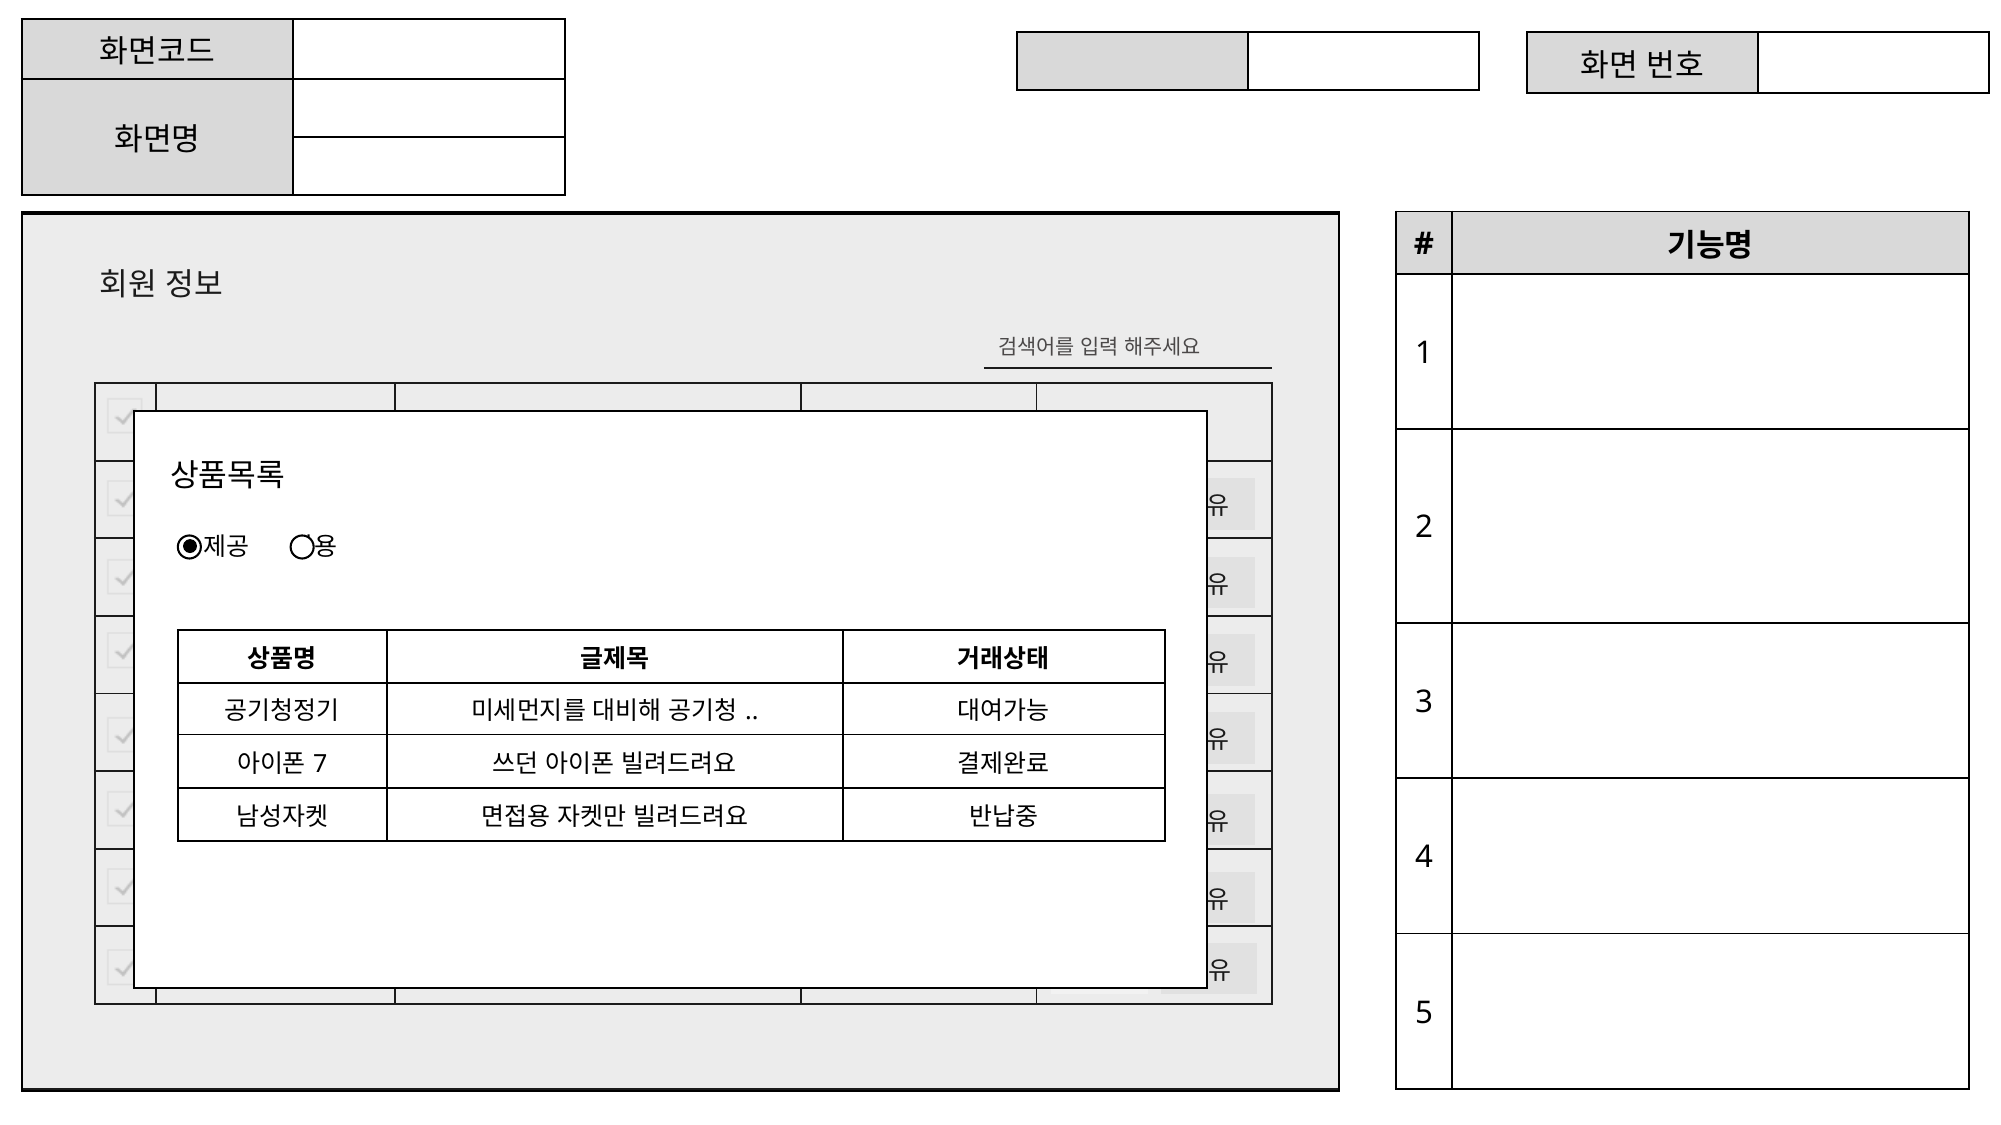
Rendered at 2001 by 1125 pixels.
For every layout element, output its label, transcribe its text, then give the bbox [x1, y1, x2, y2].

table_cell [294, 138, 564, 194]
text_box [21, 213, 1340, 1092]
picture [100, 710, 150, 760]
table_cell 공기청정기 [179, 684, 386, 734]
table_cell 화면명 [23, 80, 292, 194]
table_cell 반납중 [844, 789, 1164, 840]
table_cell 2 [1397, 430, 1451, 622]
table_cell 결제완료 [844, 735, 1164, 787]
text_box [184, 537, 208, 561]
table_cell 면접용 자켓만 빌려드려요 [388, 789, 842, 840]
table_header [1249, 33, 1478, 89]
table_cell 미세먼지를 대비해 공기청.. [388, 684, 842, 734]
table_header # [1397, 212, 1451, 273]
table_cell [1453, 275, 1968, 428]
table_header 사용 [1051, 988, 1148, 994]
table_cell [1453, 430, 1968, 622]
picture [100, 552, 150, 602]
picture [100, 861, 150, 912]
table_header 글제목 [388, 631, 842, 682]
table_cell 쓰던 아이폰 빌려드려요 [388, 735, 842, 787]
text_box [177, 535, 201, 559]
table_cell [1453, 779, 1968, 933]
table_cell 1 [1397, 275, 1451, 428]
table_cell [1453, 624, 1968, 777]
table_cell 3 [1397, 624, 1451, 777]
table_header 화면코드 [23, 20, 292, 78]
table_header 거래상태 [844, 631, 1164, 682]
picture [100, 784, 150, 834]
table_header 화면 번호 [1528, 33, 1757, 92]
table_cell 4 [1397, 779, 1451, 933]
table_cell 대여가능 [844, 684, 1164, 734]
picture [100, 625, 150, 676]
picture [100, 391, 150, 441]
table_header 기능명 [1453, 212, 1968, 273]
table_cell [1453, 934, 1968, 1088]
table_cell [294, 80, 564, 136]
table_header 상품명 [179, 631, 386, 682]
table_cell 5 [1397, 934, 1451, 1088]
picture [100, 473, 150, 524]
table_header [294, 20, 564, 78]
table_cell 아이폰7 [179, 735, 386, 787]
text_box [289, 534, 315, 560]
table_header [1018, 33, 1247, 89]
table_cell 남성자켓 [179, 789, 386, 840]
table_header [1759, 33, 1988, 92]
picture [100, 942, 150, 993]
text_box 상품목록 제공 사용 [134, 410, 1207, 988]
